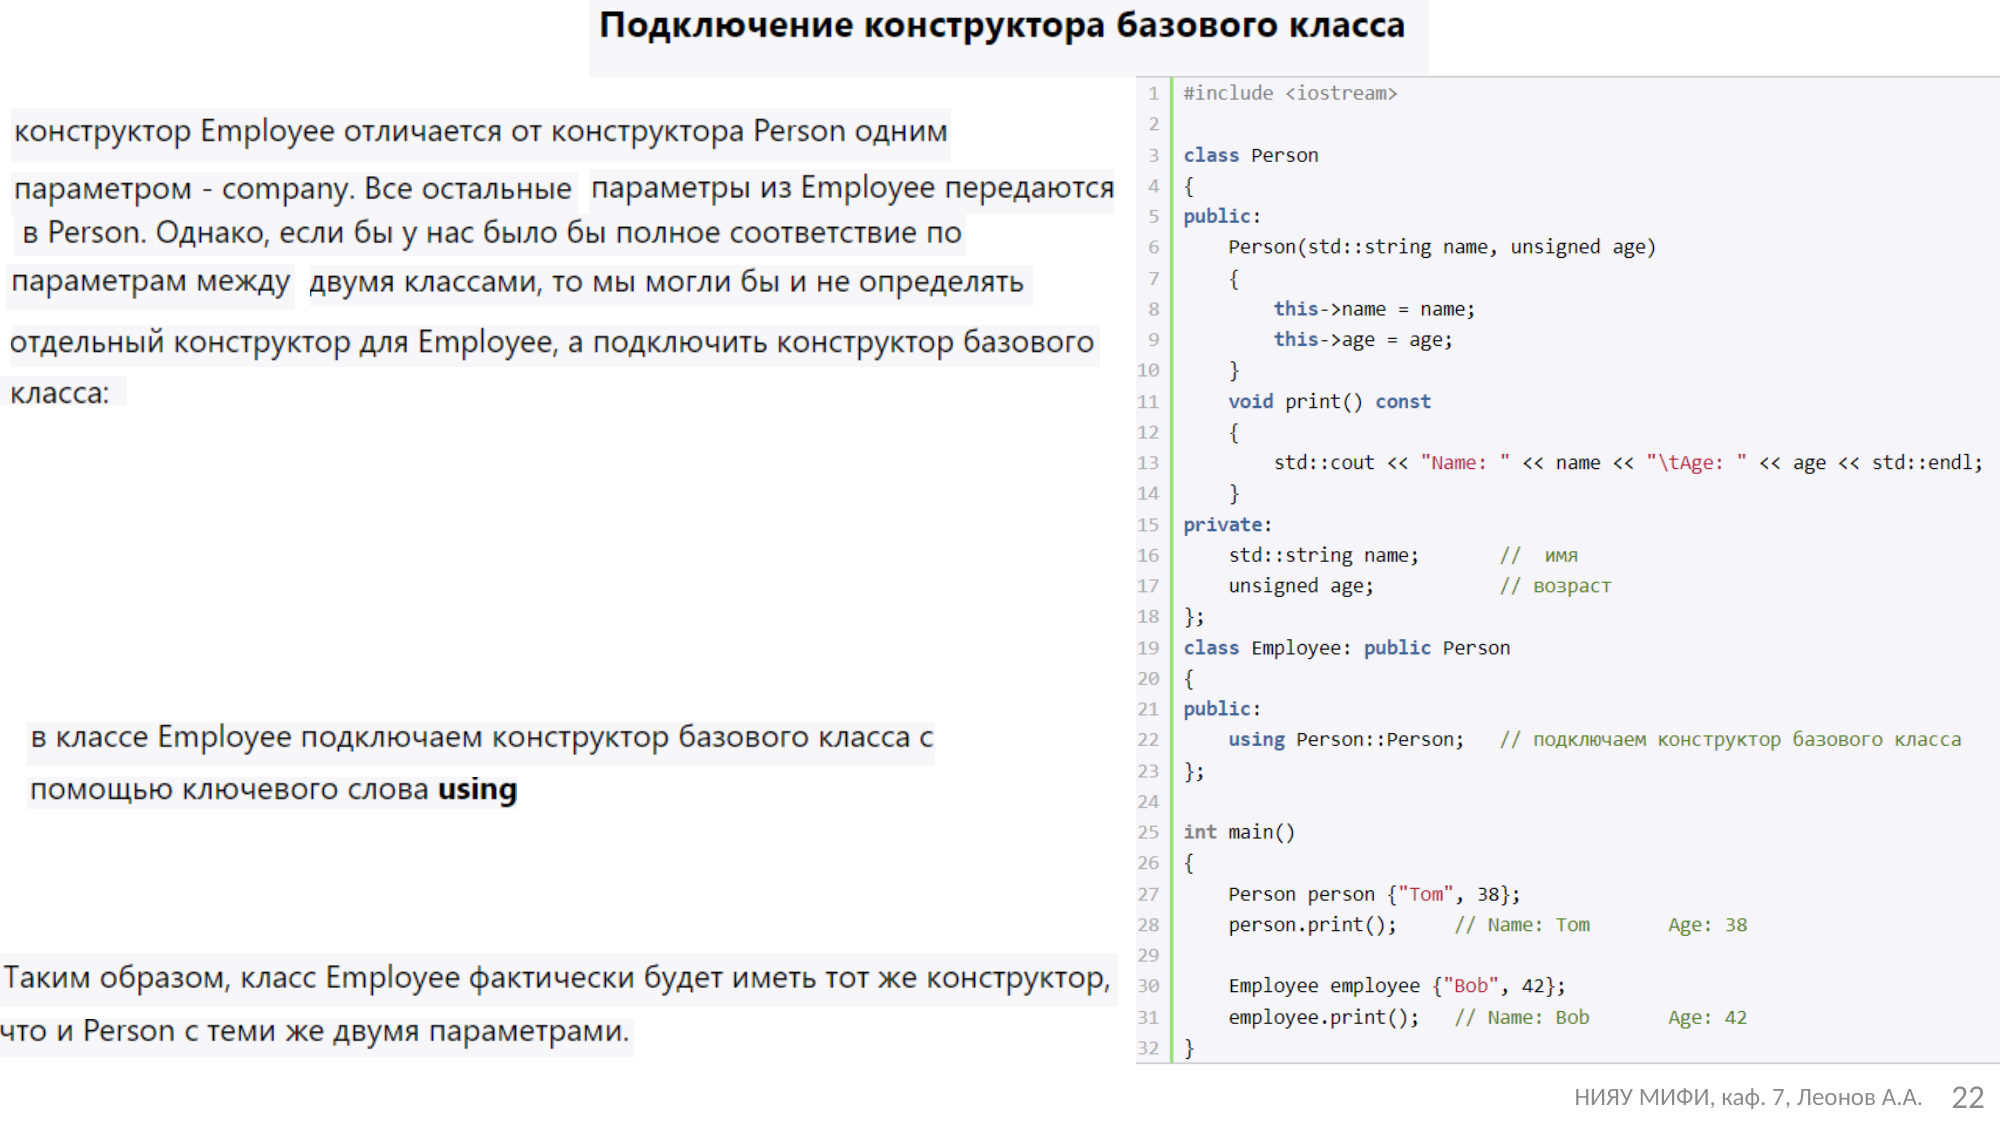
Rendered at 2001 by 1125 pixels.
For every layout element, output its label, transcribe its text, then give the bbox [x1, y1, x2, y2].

text_box НИЯУ МИФИ, каф. 7, Леонов А.А. [1489, 1065, 1940, 1125]
picture [0, 376, 127, 405]
picture [310, 265, 1033, 306]
slide_number 22 [1940, 1065, 2000, 1125]
picture [27, 722, 935, 766]
picture [589, 0, 2000, 1065]
picture [27, 777, 517, 809]
picture [11, 108, 951, 162]
picture [0, 953, 1118, 1007]
picture [0, 1019, 634, 1057]
picture [11, 169, 1114, 256]
picture [6, 264, 295, 310]
picture [11, 325, 1100, 367]
